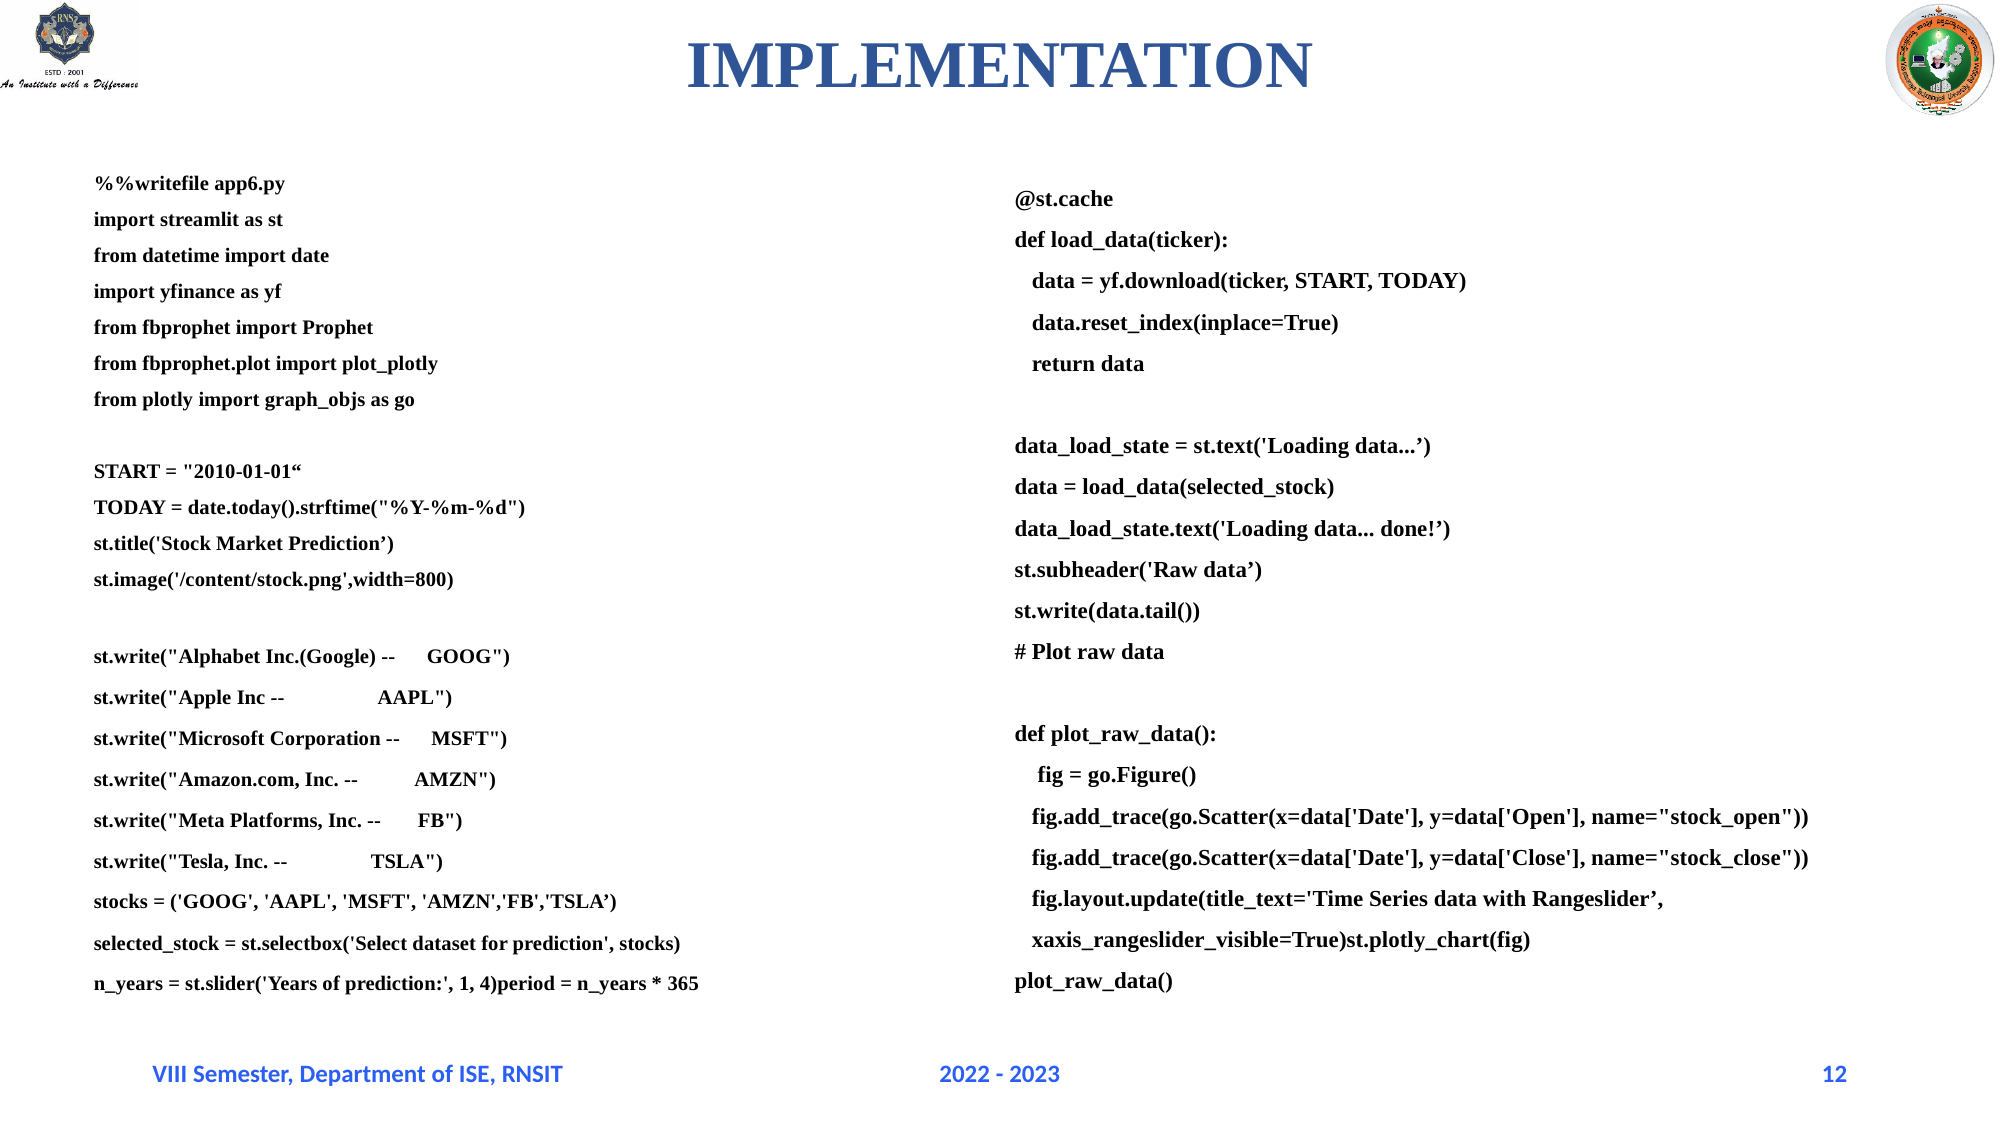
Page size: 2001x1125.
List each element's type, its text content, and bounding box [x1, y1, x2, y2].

slide_number 12 [1412, 1042, 1863, 1103]
picture [1882, 2, 1997, 117]
footer 2022 - 2023 [662, 1042, 1338, 1103]
slide_number VIII Semester, Department of ISE, RNSIT [137, 1042, 662, 1103]
title IMPLEMENTATION [137, 22, 1863, 137]
picture [0, 0, 138, 90]
text_box %%writefile app6.py import streamlit as st from datetime import date import yfinance as yf from fbprophet import Prophet from fbprophet.plot import plot_plotly from plotly import graph_objs as go START = "2010-01-01“ TODAY = date.today().strftime("%Y-%m-%d") st.title('Stock Market Prediction’) st.image('/content/stock.png',width=800) st.write("Alphabet Inc.(Google) -- GOOG") st.write("Apple Inc -- AAPL") st.write("Microsoft Corporation -- MSFT") st.write("Amazon.com, Inc. -- AMZN") st.write("Meta Platforms, Inc. -- FB") st.write("Tesla, Inc. -- TSLA") stocks = ('GOOG', 'AAPL', 'MSFT', 'AMZN','FB','TSLA’) selected_stock = st.selectbox('Select dataset for prediction', stocks) n_years = st.slider('Years of prediction:', 1, 4)period = n_years * 365 [78, 162, 776, 1012]
text_box @st.cache def load_data(ticker): data = yf.download(ticker, START, TODAY) data.reset_index(inplace=True) return data data_load_state = st.text('Loading data...’) data = load_data(selected_stock) data_load_state.text('Loading data... done!’) st.subheader('Raw data’) st.write(data.tail()) # Plot raw data def plot_raw_data(): fig = go.Figure() fig.add_trace(go.Scatter(x=data['Date'], y=data['Open'], name="stock_open")) fig.add_trace(go.Scatter(x=data['Date'], y=data['Close'], name="stock_close")) fig.layout.update(title_text='Time Series data with Rangeslider’, xaxis_rangeslider_visible=True)st.plotly_chart(fig) plot_raw_data() [999, 162, 1886, 1001]
